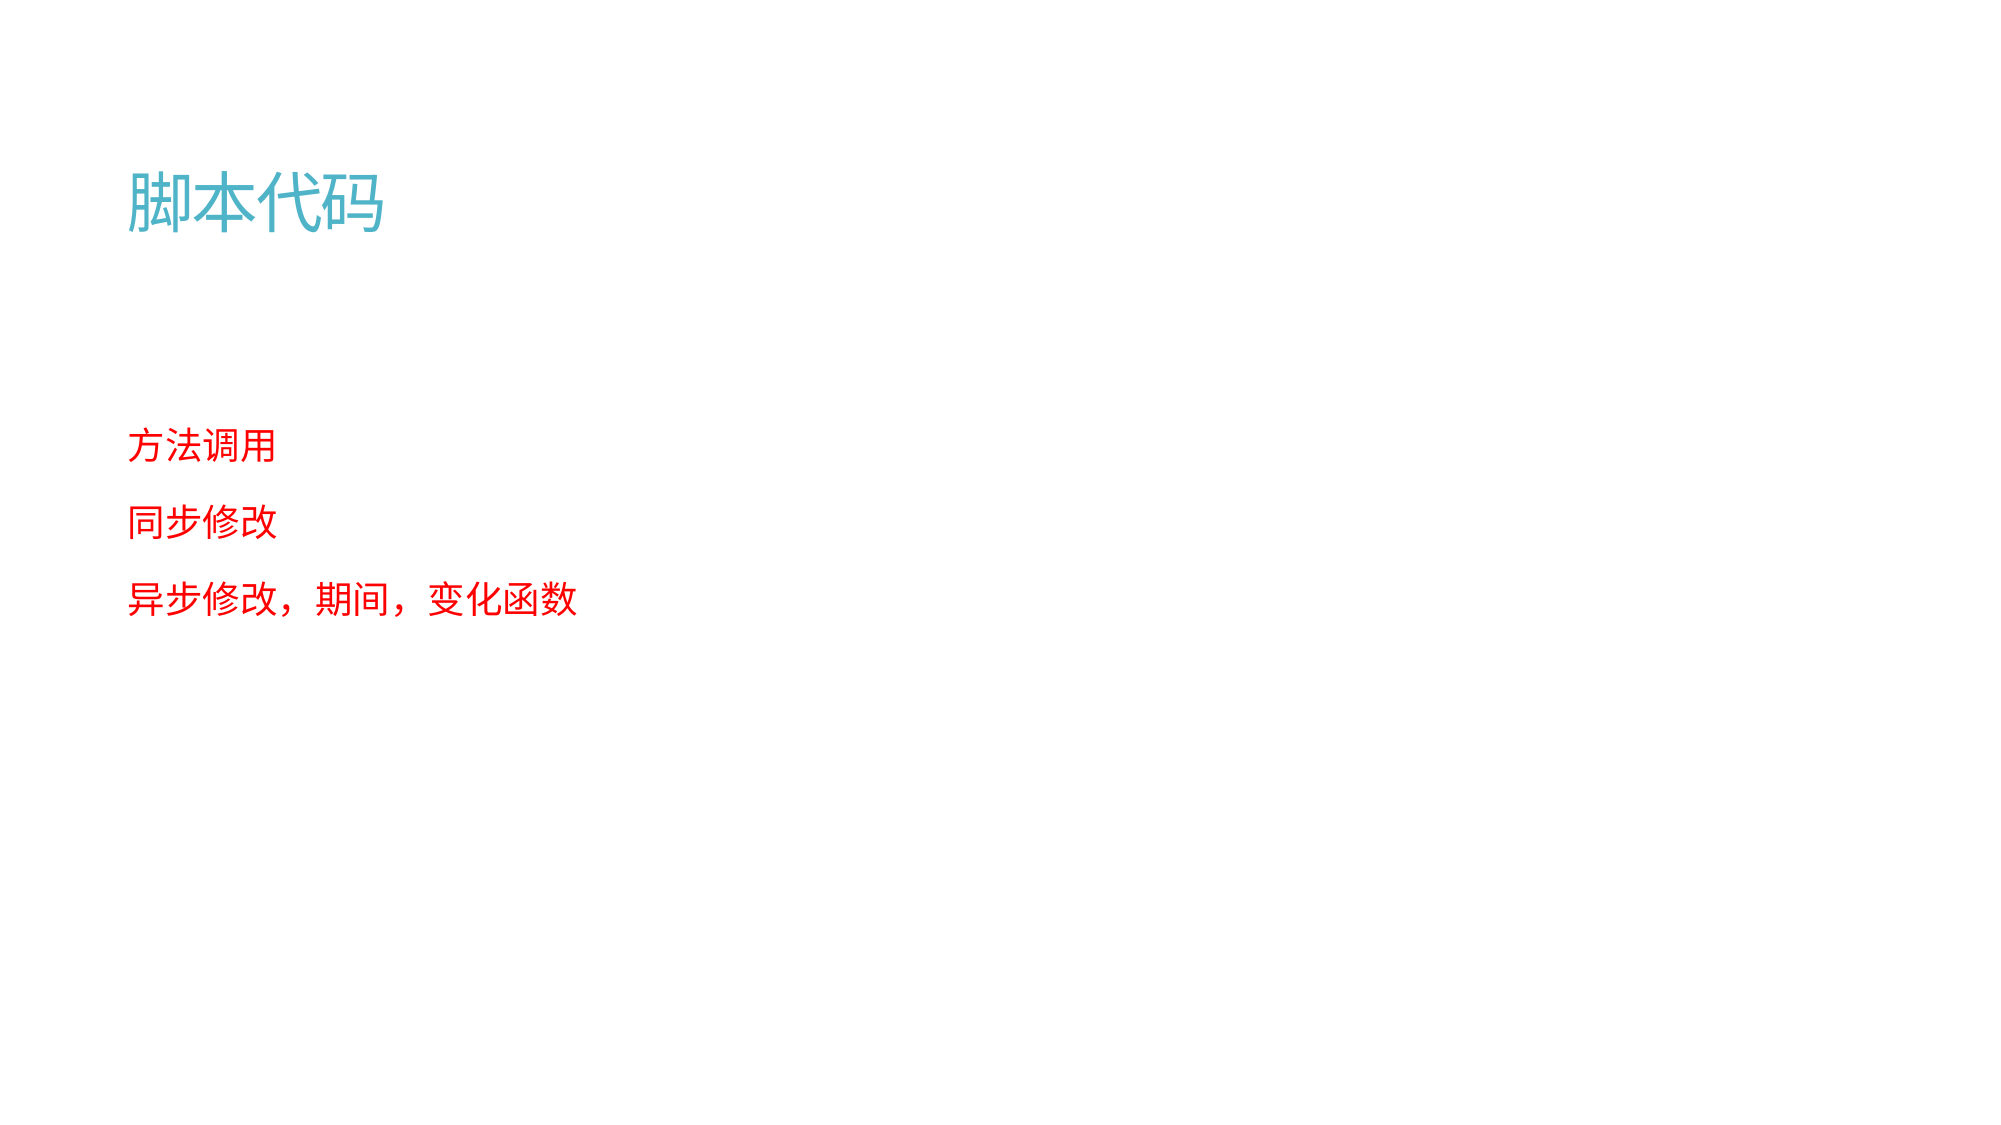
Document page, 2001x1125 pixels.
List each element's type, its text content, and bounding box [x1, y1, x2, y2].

title 脚本代码 [112, 112, 1818, 303]
list 方法调用 同步修改 异步修改，期间，变化函数 [112, 338, 948, 882]
